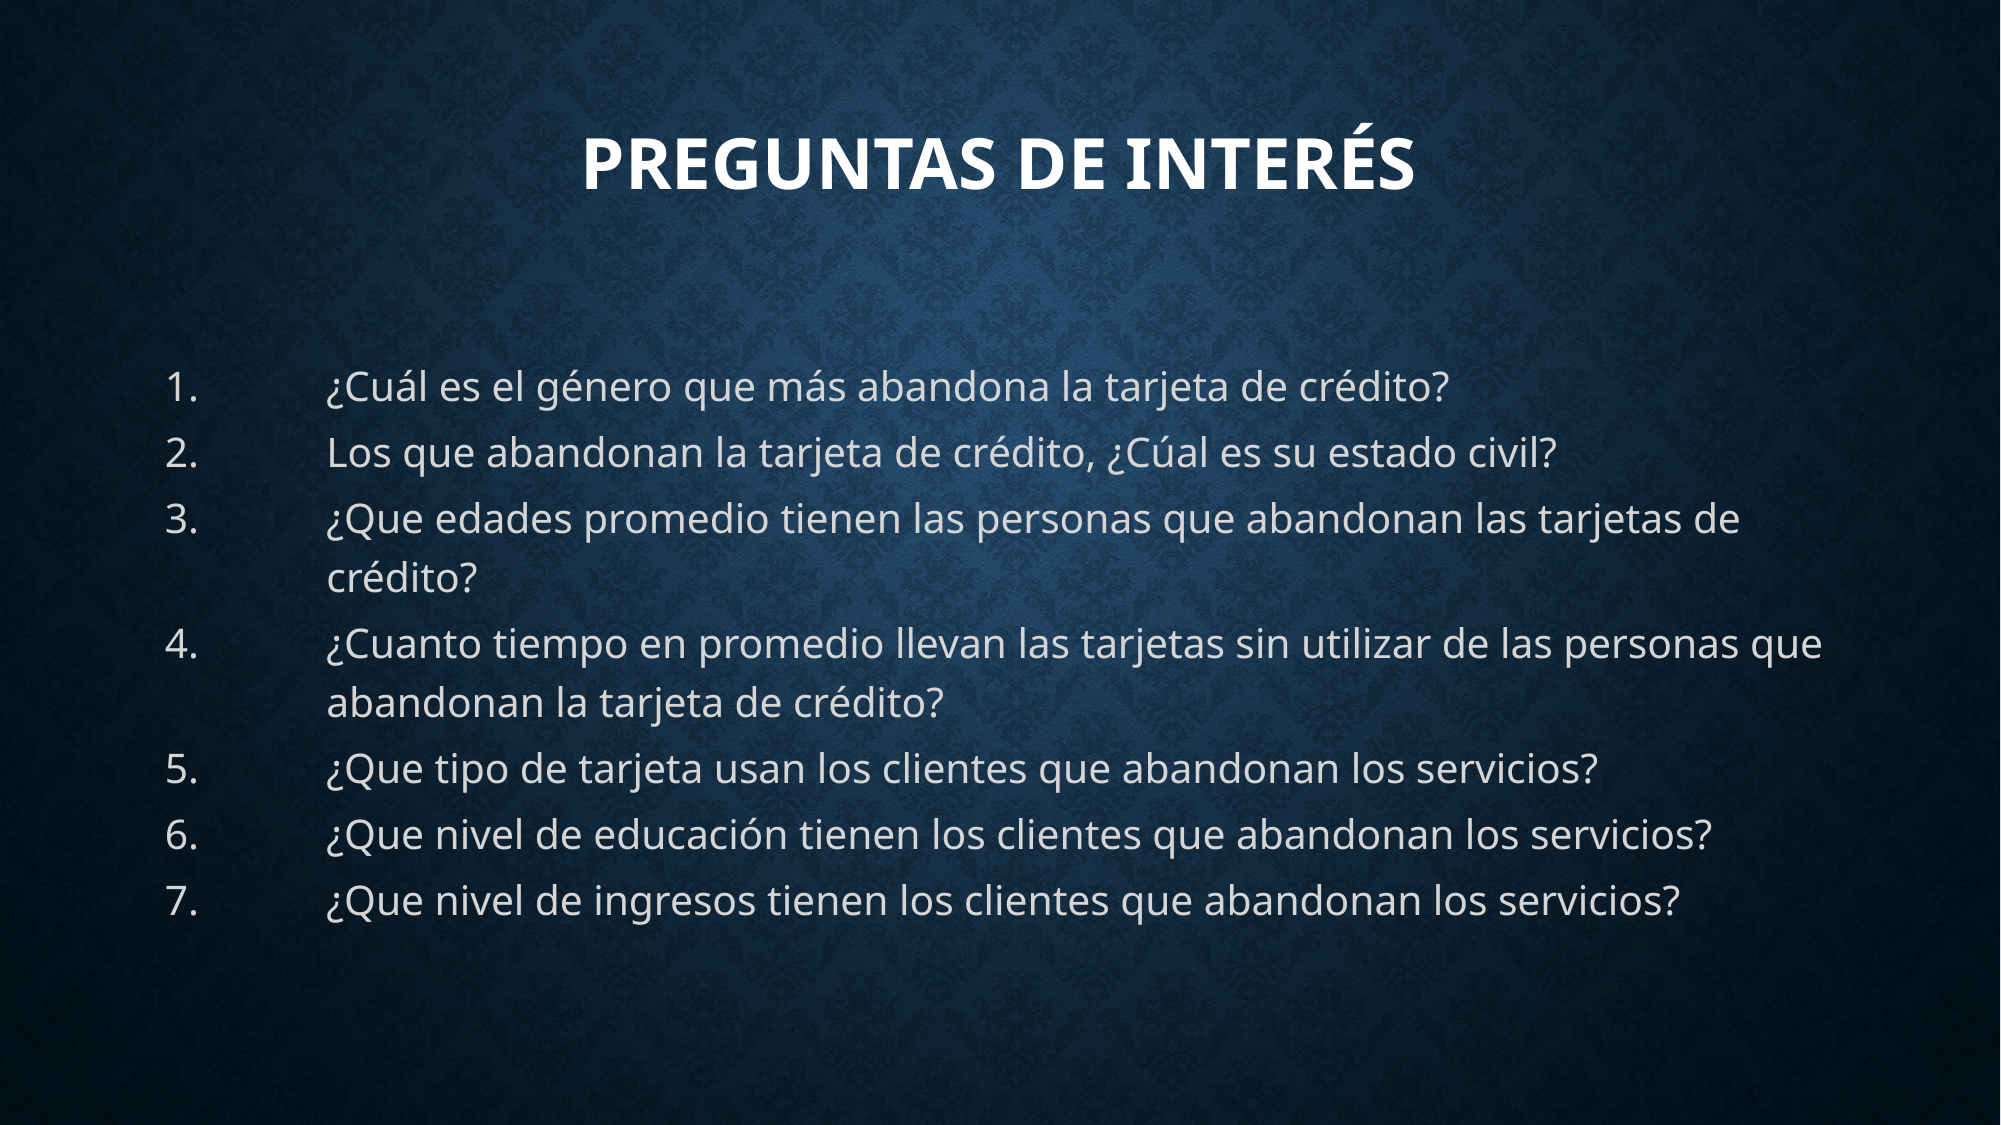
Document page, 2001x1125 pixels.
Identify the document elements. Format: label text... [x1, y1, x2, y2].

list ¿Cuál es el género que más abandona la tarjeta de crédito? Los que abandonan la tarjeta de crédito, ¿Cúal es su estado civil? ¿Que edades promedio tienen las personas que abandonan las tarjetas de crédito? ¿Cuanto tiempo en promedio llevan las tarjetas sin utilizar de las personas que abandonan la tarjeta de crédito? ¿Que tipo de tarjeta usan los clientes que abandonan los servicios? ¿Que nivel de educación tienen los clientes que abandonan los servicios? ¿Que nivel de ingresos tienen los clientes que abandonan los servicios? [149, 343, 1849, 950]
title Preguntas de Interés [149, 99, 1849, 318]
